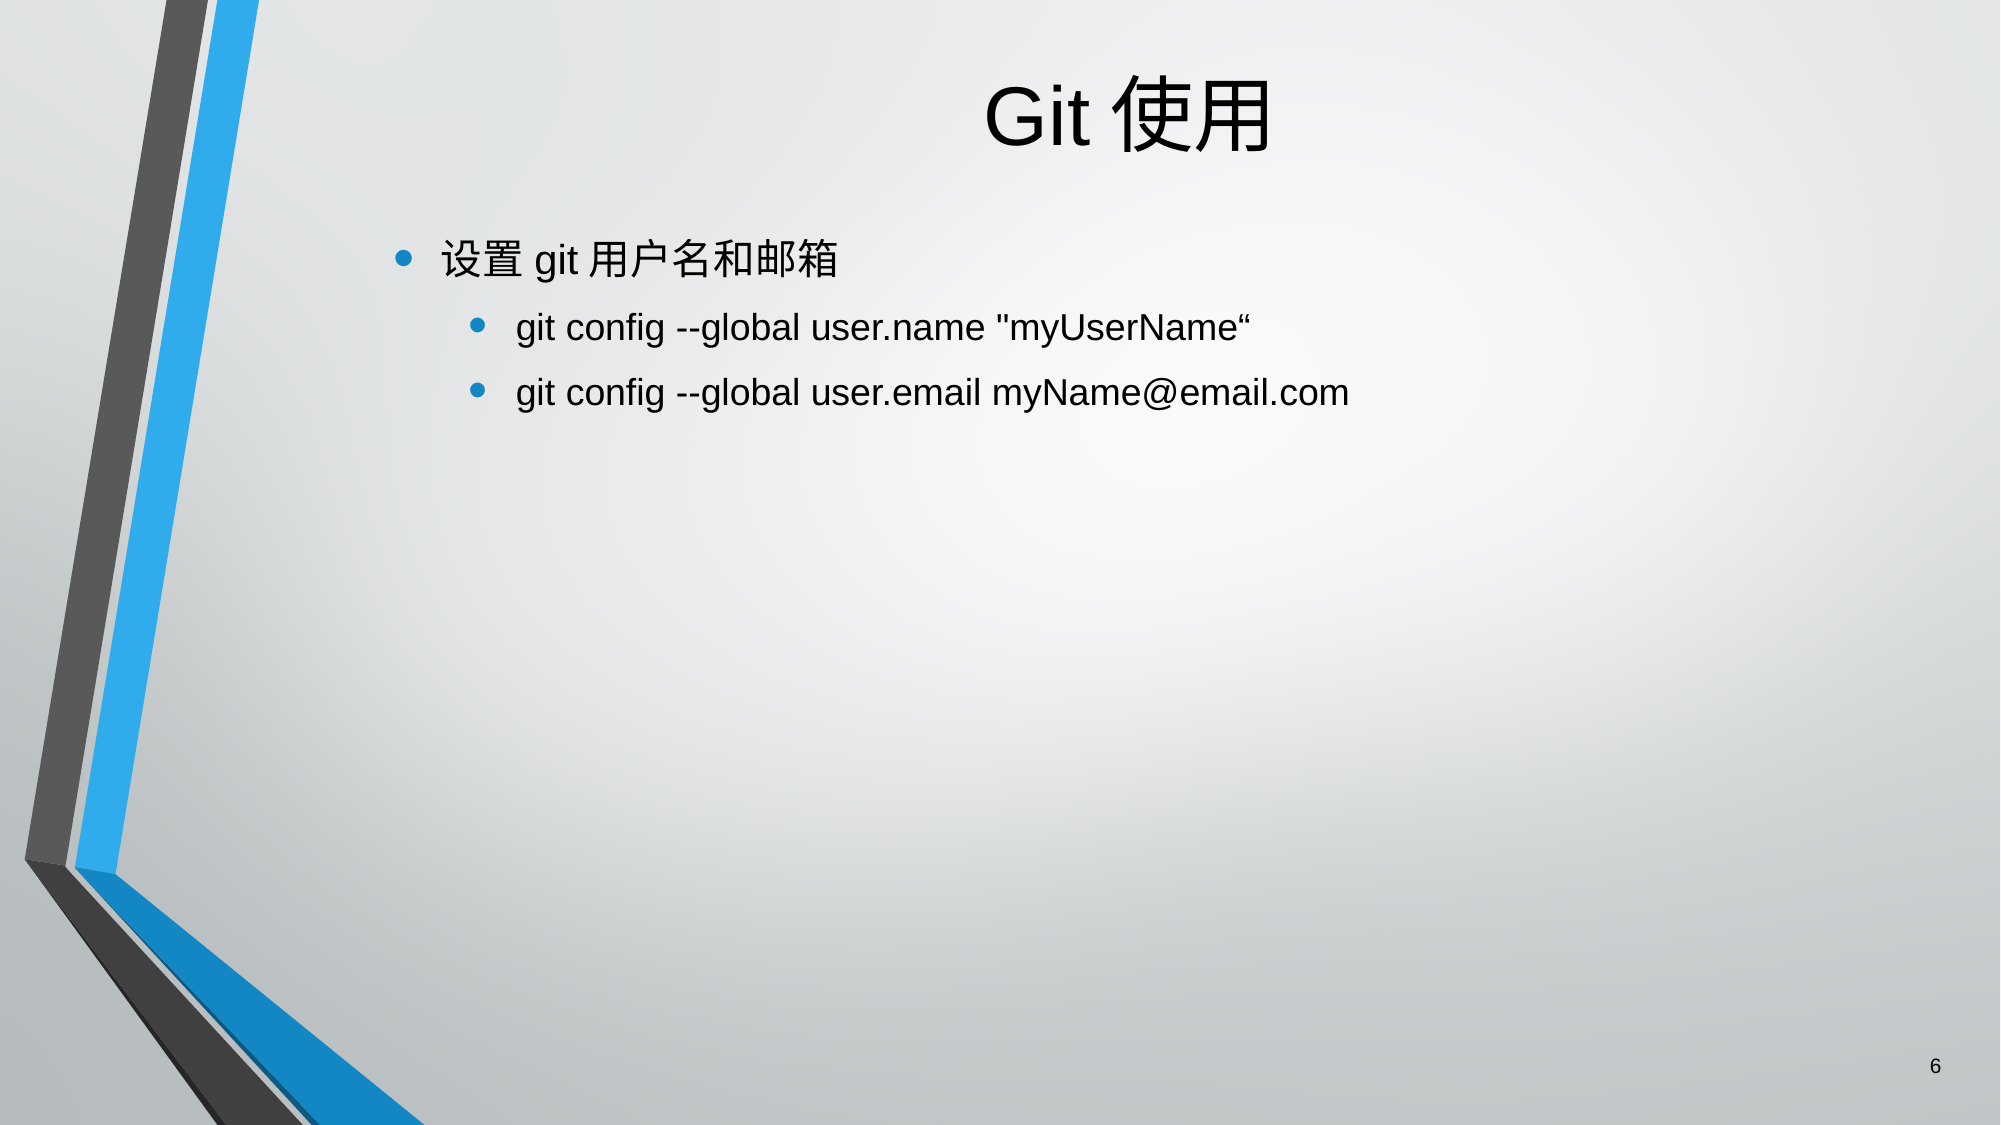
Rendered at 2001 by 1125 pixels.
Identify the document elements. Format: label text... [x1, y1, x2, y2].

slide_number 6 [1866, 1034, 1957, 1095]
list 设置git用户名和邮箱 git config --global user.name "myUserName“ git config --global user.email myName@email.com [304, 202, 1957, 1014]
title Git使用 [304, 38, 1957, 187]
